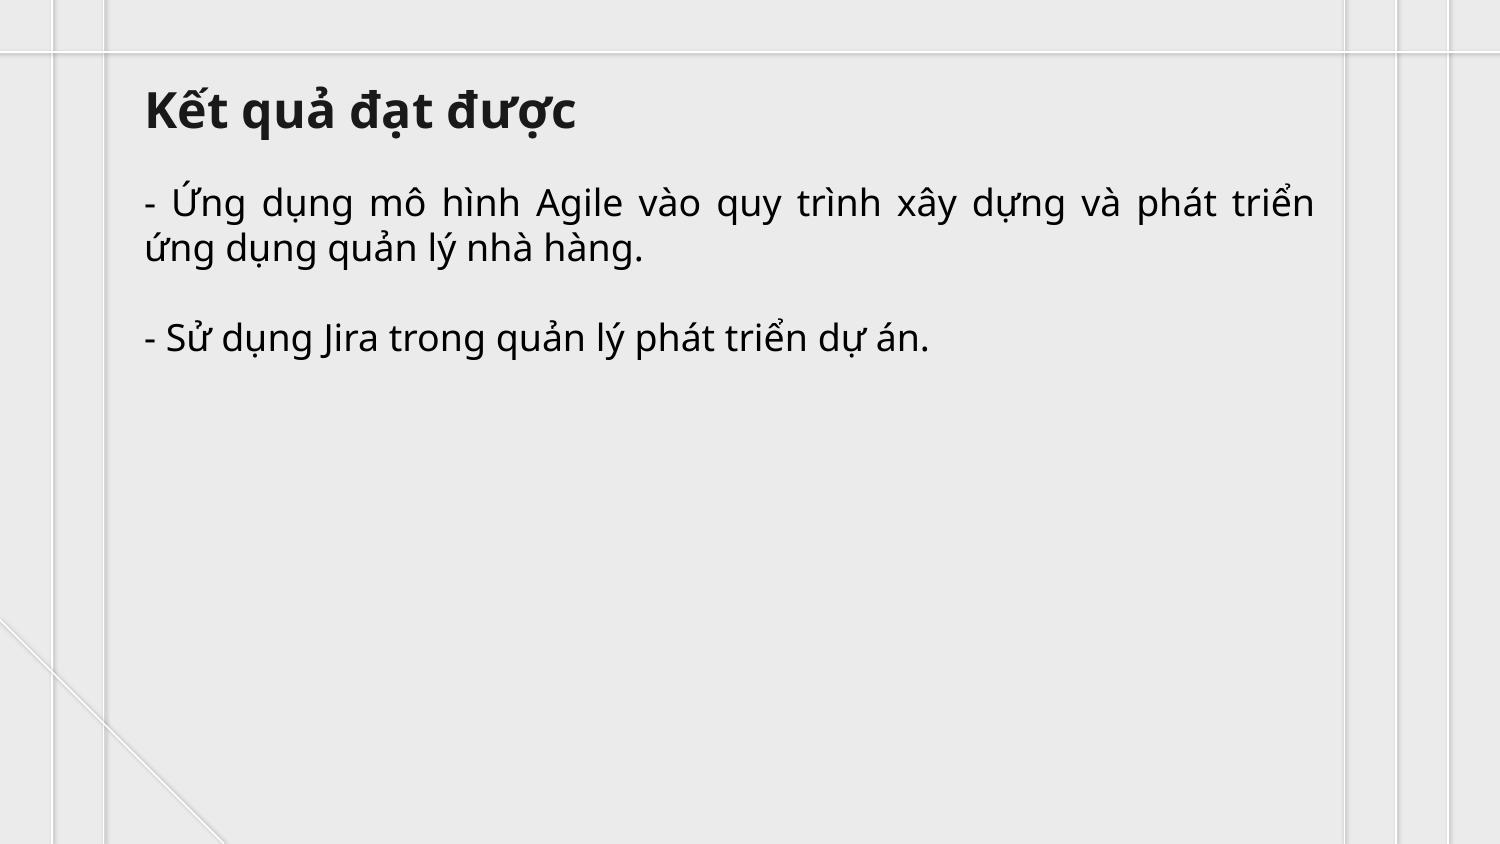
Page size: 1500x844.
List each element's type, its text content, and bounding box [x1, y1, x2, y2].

text_box - Ứng dụng mô hình Agile vào quy trình xây dựng và phát triển ứng dụng quản lý nhà hàng. - Sử dụng Jira trong quản lý phát triển dự án. [129, 171, 1331, 367]
text_box Kết quả đạt được [129, 63, 794, 171]
